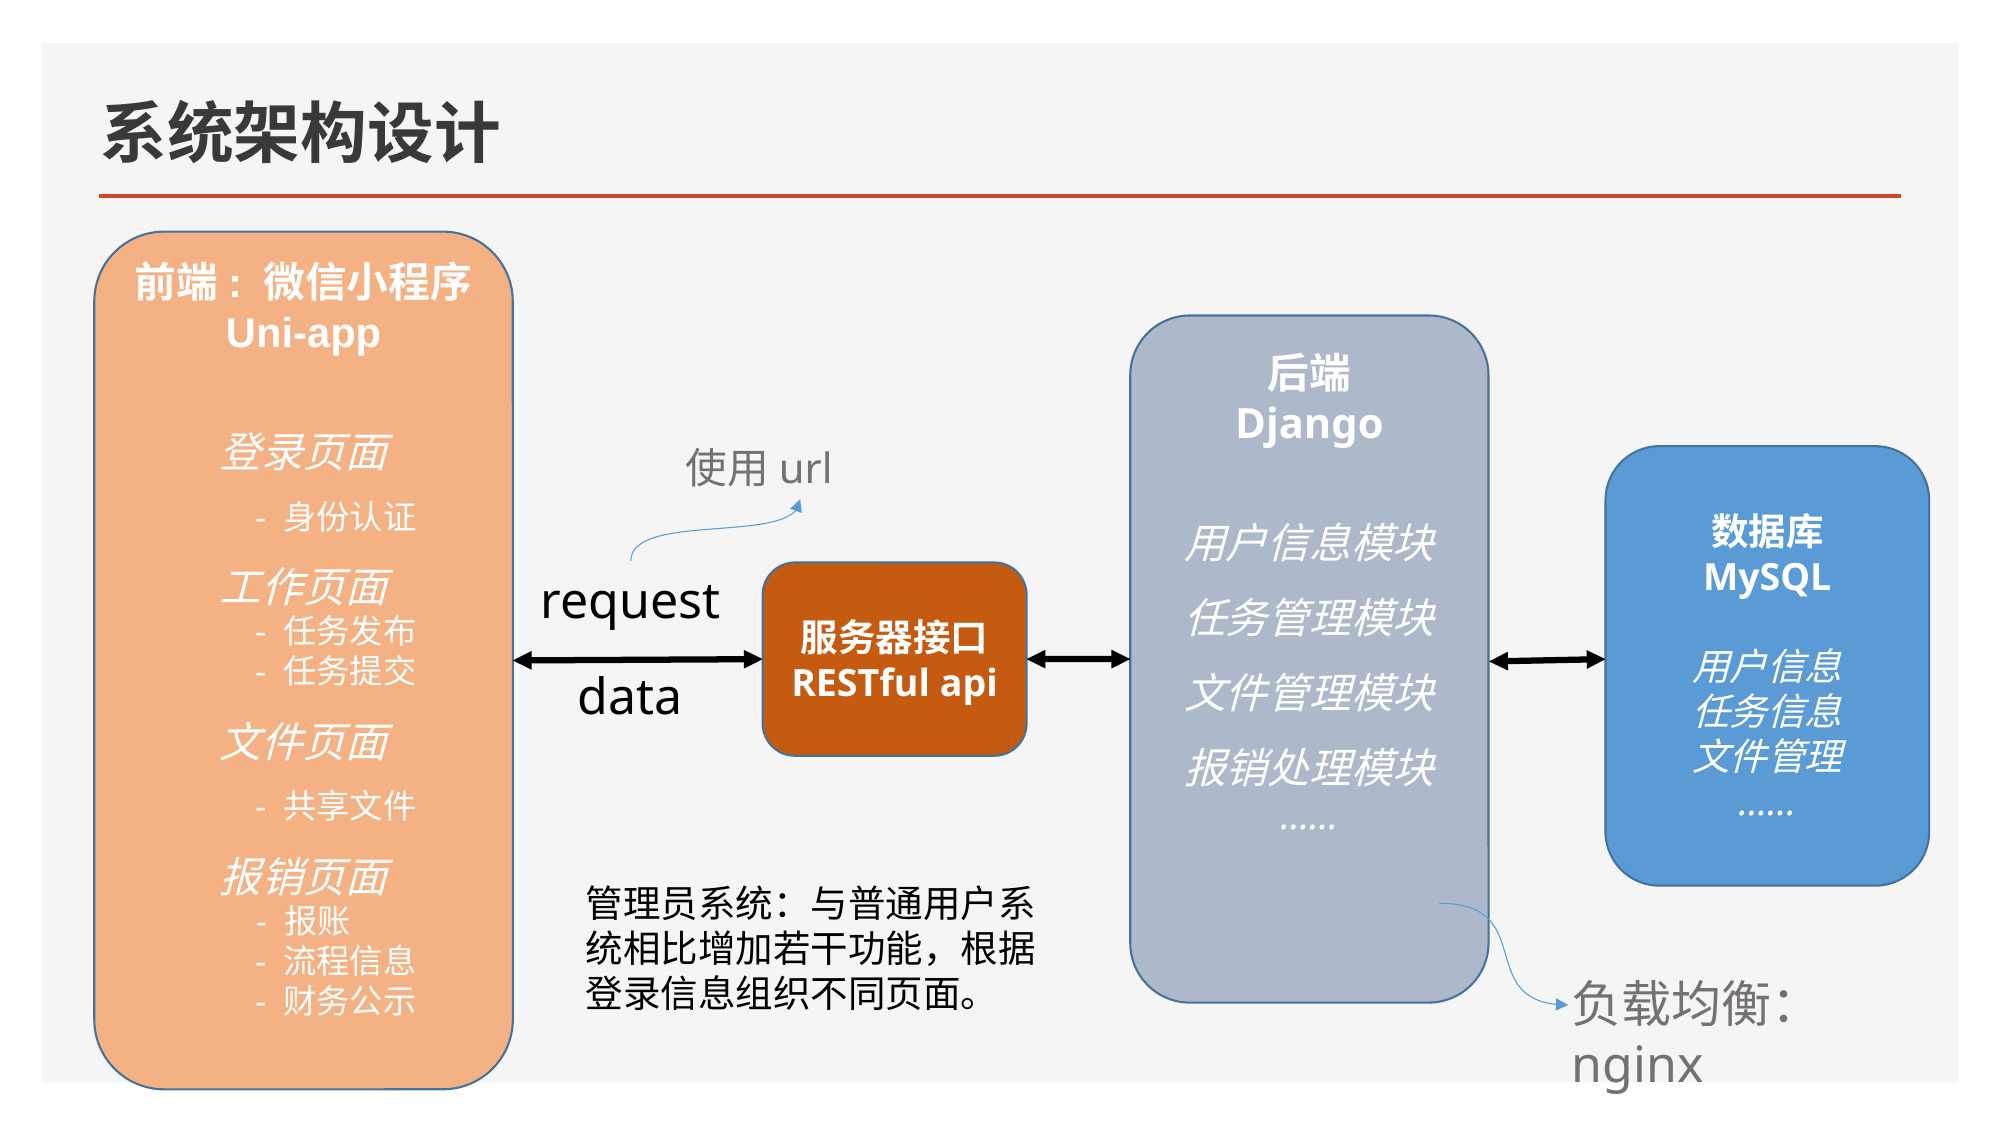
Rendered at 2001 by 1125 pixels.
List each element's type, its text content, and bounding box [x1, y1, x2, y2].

text_box 管理员系统：与普通用户系统相比增加若干功能，根据登录信息组织不同页面。 [570, 872, 1088, 1023]
text_box 使用url [670, 434, 930, 500]
text_box data [562, 661, 698, 733]
text_box 后端 Django 用户信息模块 任务管理模块 文件管理模块 报销处理模块 …… [1129, 314, 1490, 1004]
text_box 负载均衡：nginx [1556, 964, 1976, 1100]
text_box 服务器接口 RESTful api [761, 561, 1028, 757]
text_box request [526, 560, 736, 636]
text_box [685, 445, 746, 616]
text_box 数据库 MySQL 用户信息 任务信息 文件管理 …… [1604, 445, 1931, 887]
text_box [1439, 903, 1569, 1005]
title 系统架构设计 [85, 73, 1214, 179]
text_box 前端: 微信小程序 Uni-app 登录页面 - 身份认证 工作页面 - 任务发布 - 任务提交 文件页面 - 共享文件 报销页面 - 报账 - 流程信息 - 财务公示 [93, 230, 514, 1091]
